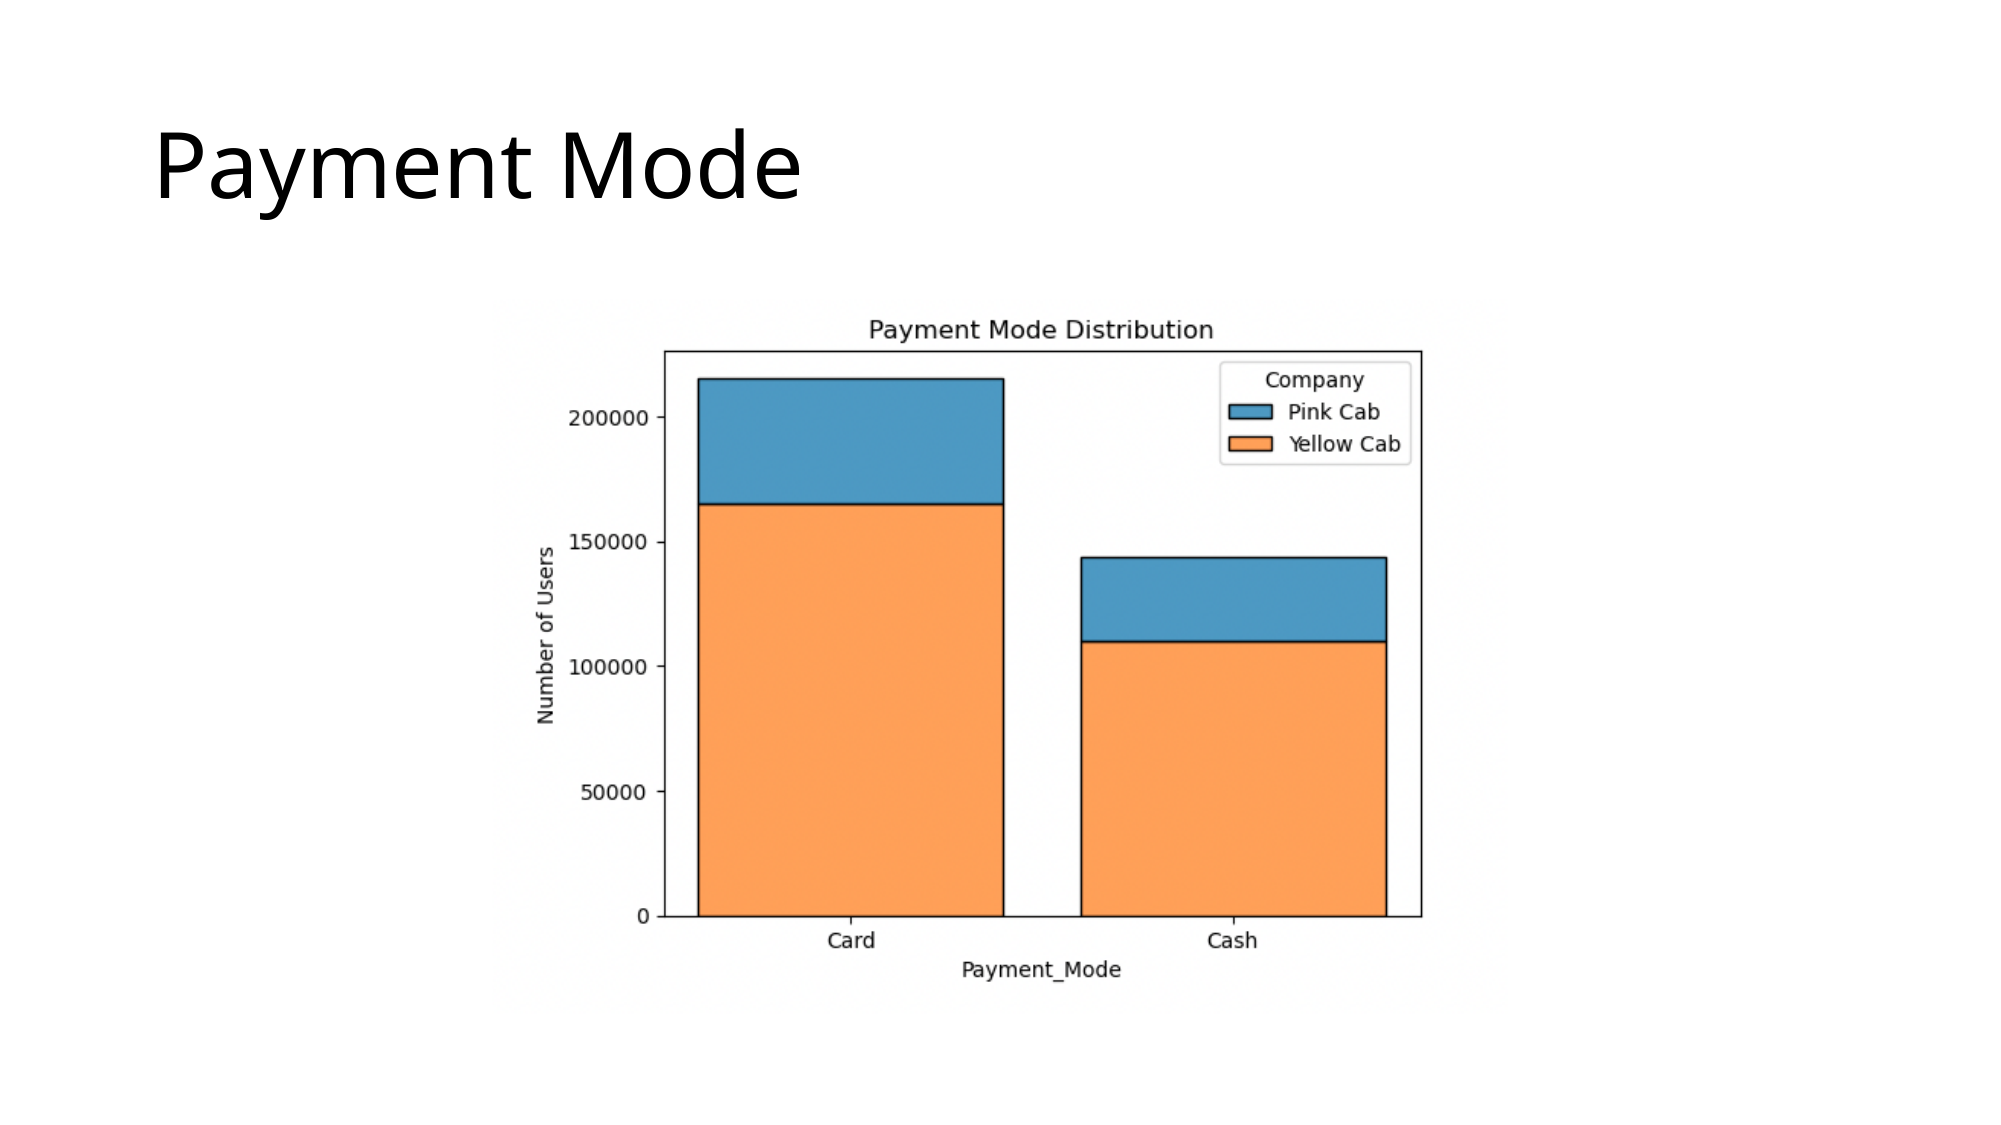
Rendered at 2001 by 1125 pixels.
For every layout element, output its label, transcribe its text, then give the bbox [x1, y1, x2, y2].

title Payment Mode [137, 59, 1863, 278]
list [492, 299, 1508, 1014]
